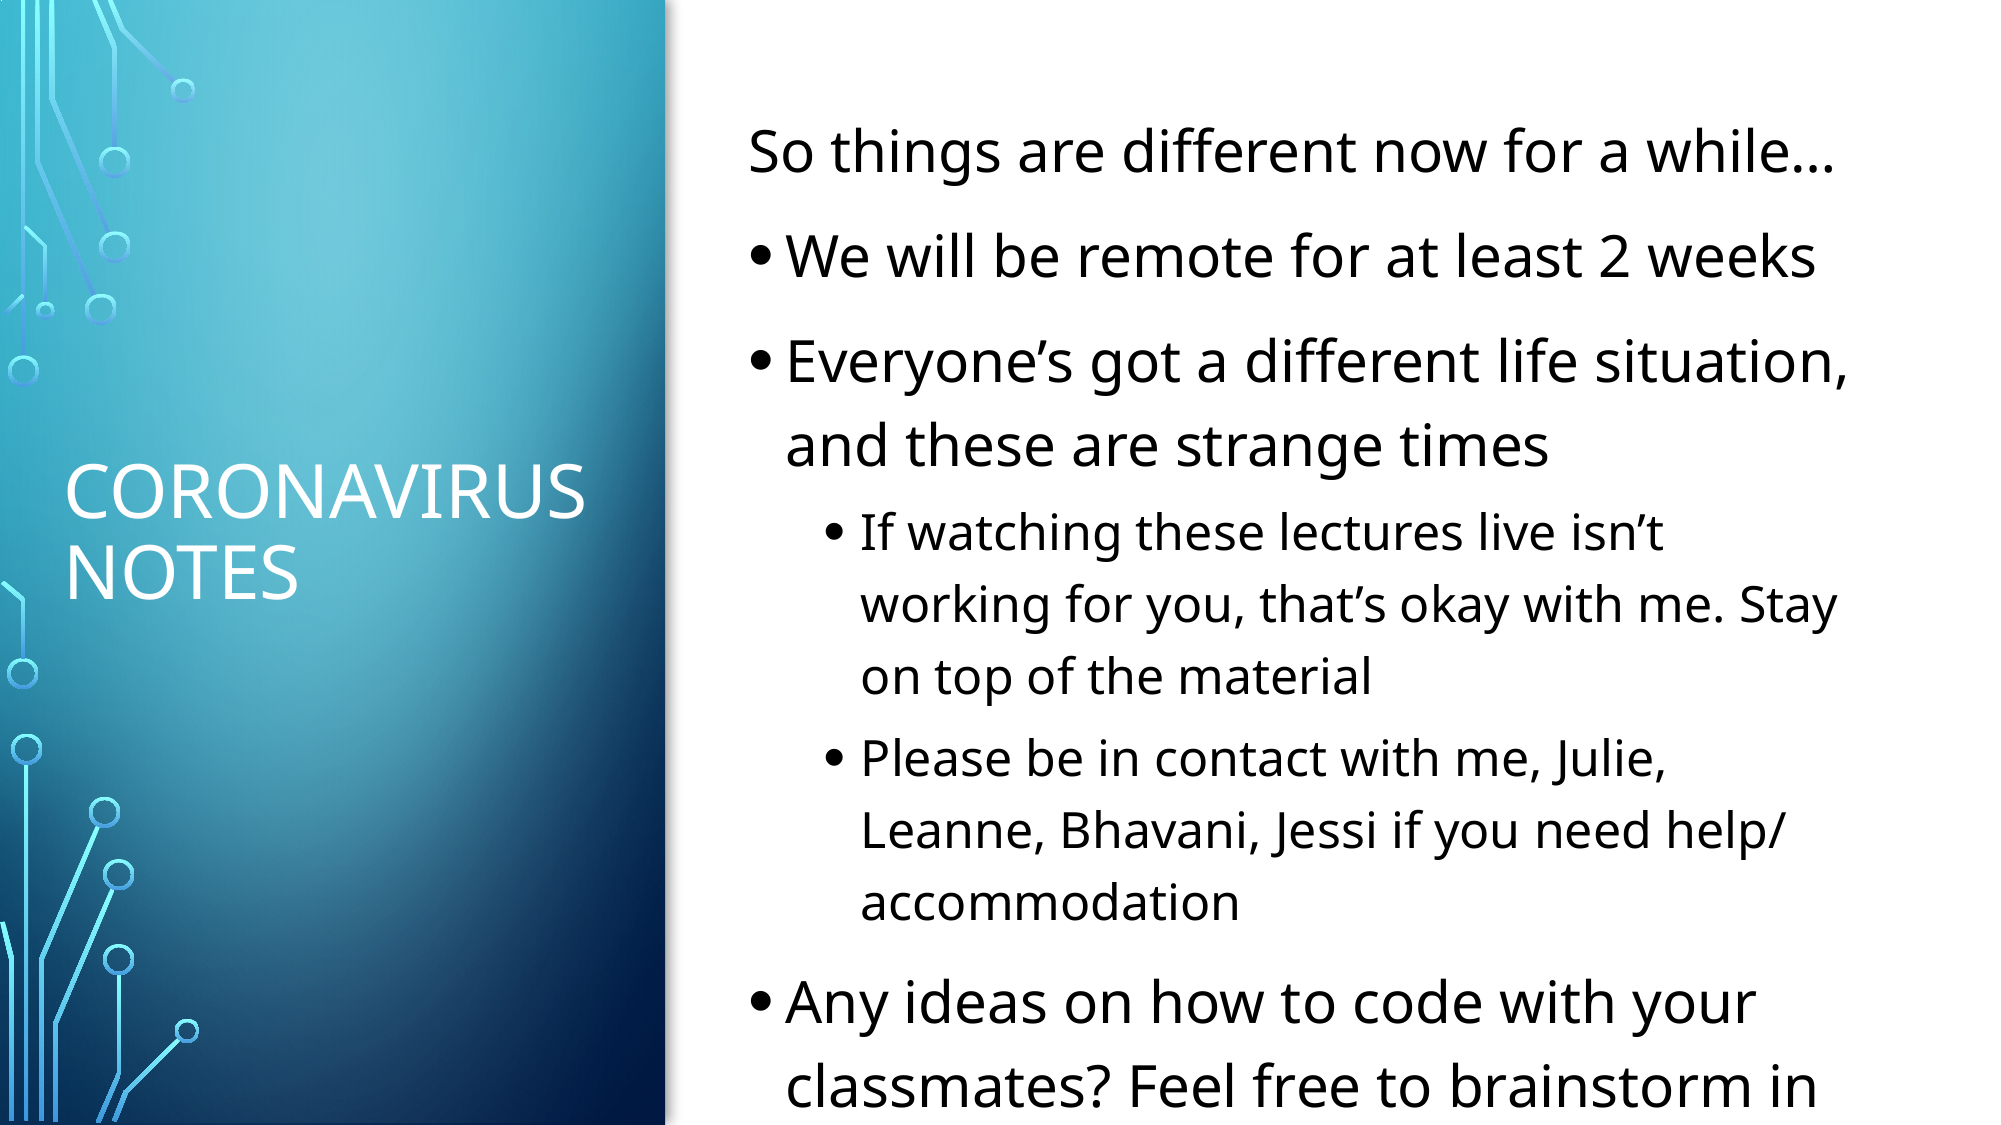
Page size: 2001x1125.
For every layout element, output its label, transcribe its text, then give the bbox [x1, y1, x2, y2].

list So things are different now for a while… We will be remote for at least 2 weeks Everyone’s got a different life situation, and these are strange times If watching these lectures live isn’t working for you, that’s okay with me. Stay on top of the material Please be in contact with me, Julie, Leanne, Bhavani, Jessi if you need help/ accommodation Any ideas on how to code with your classmates? Feel free to brainstorm in slack [733, 93, 1884, 205]
text_box [678, 0, 2000, 1125]
picture [0, 0, 667, 1125]
